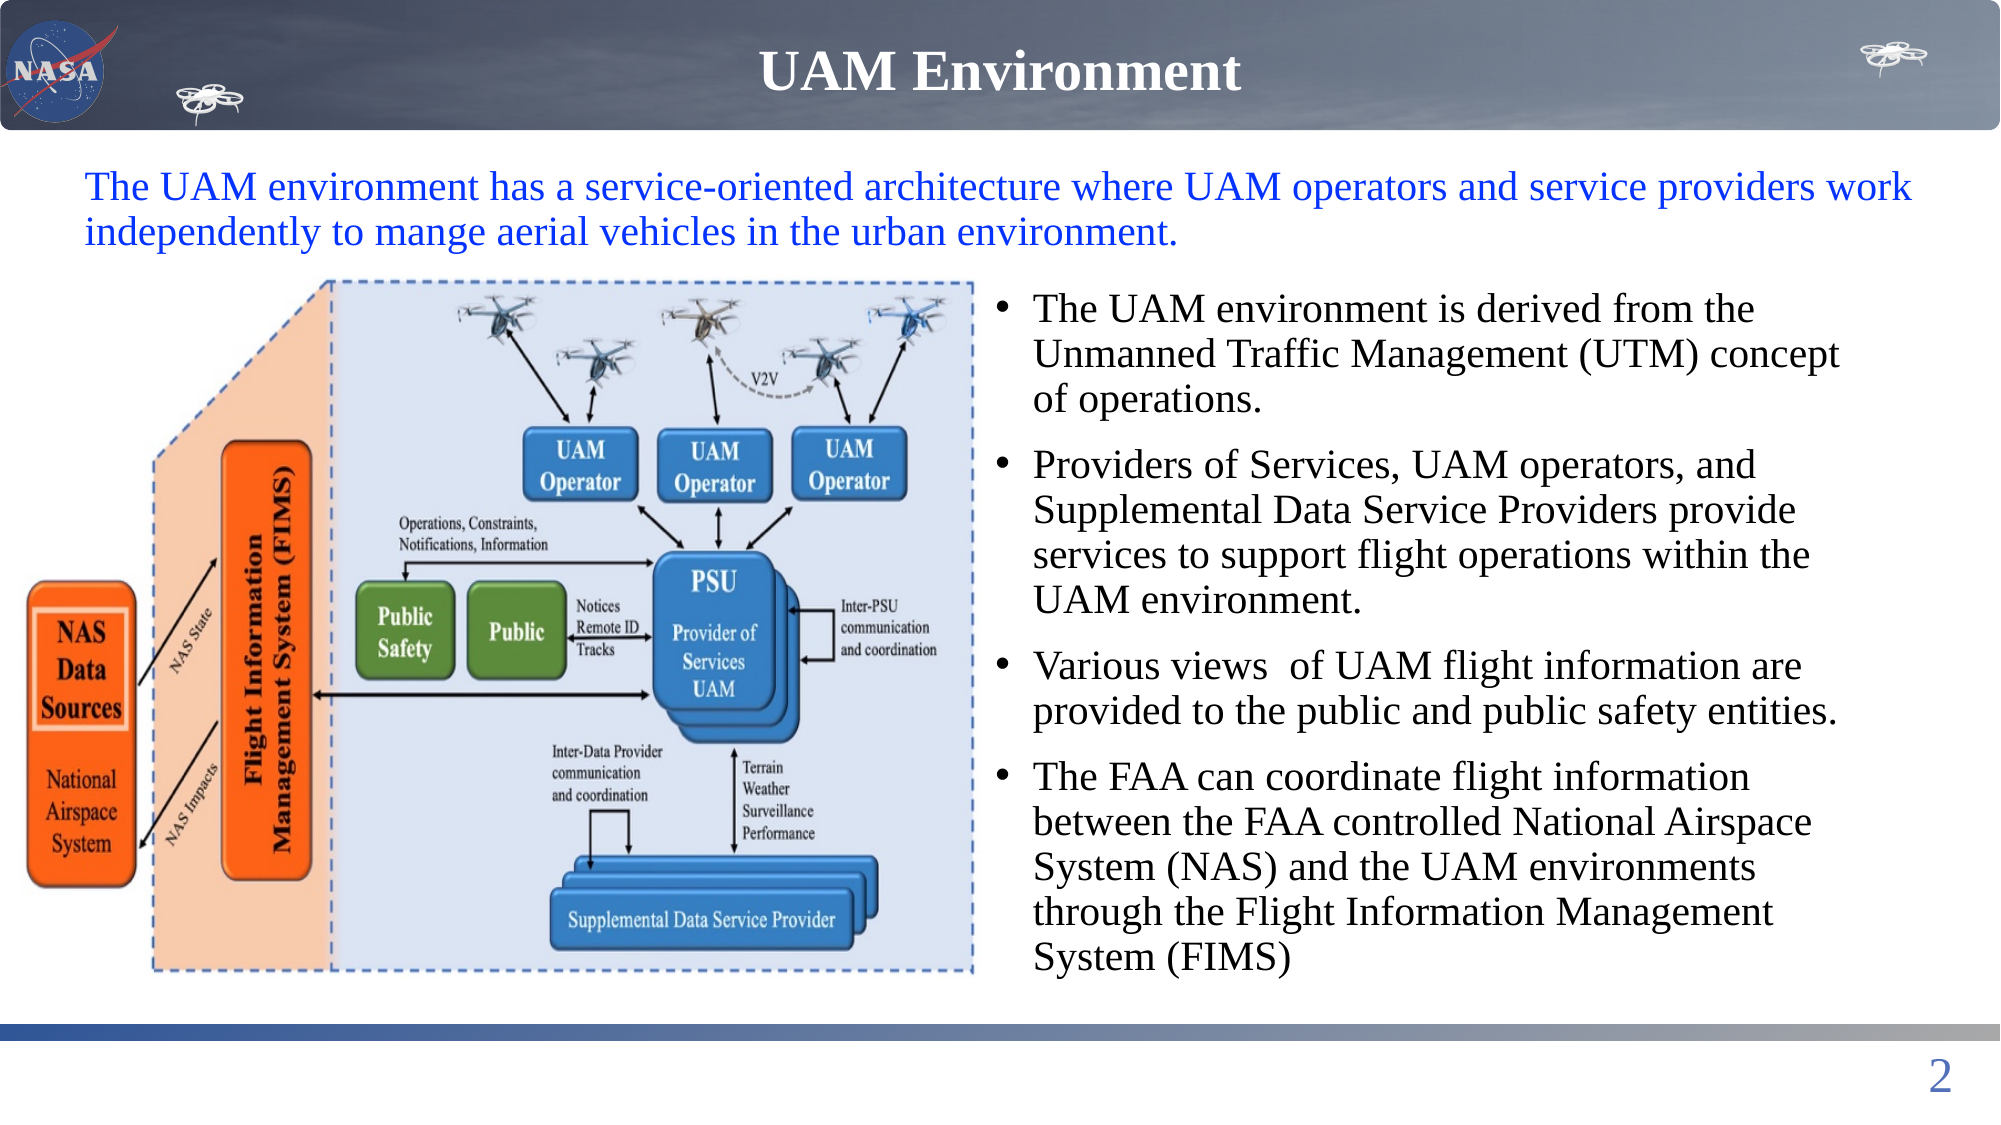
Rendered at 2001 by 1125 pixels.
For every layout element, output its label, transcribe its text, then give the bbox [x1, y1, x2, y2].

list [20, 276, 981, 979]
slide_number 2 [1518, 1042, 1969, 1103]
title UAM Environment [137, 13, 1863, 131]
picture [0, 0, 2000, 131]
text_box The UAM environment has a service-oriented architecture where UAM operators and service providers work independently to mange aerial vehicles in the urban environment. [69, 156, 1969, 288]
text_box The UAM environment is derived from the Unmanned Traffic Management (UTM) concept of operations. Providers of Services, UAM operators, and Supplemental Data Service Providers provide services to support flight operations within the UAM environment. Various views of UAM flight information are provided to the public and public safety entities. The FAA can coordinate flight information between the FAA controlled National Airspace System (NAS) and the UAM environments through the Flight Information Management System (FIMS) [980, 288, 1863, 1017]
